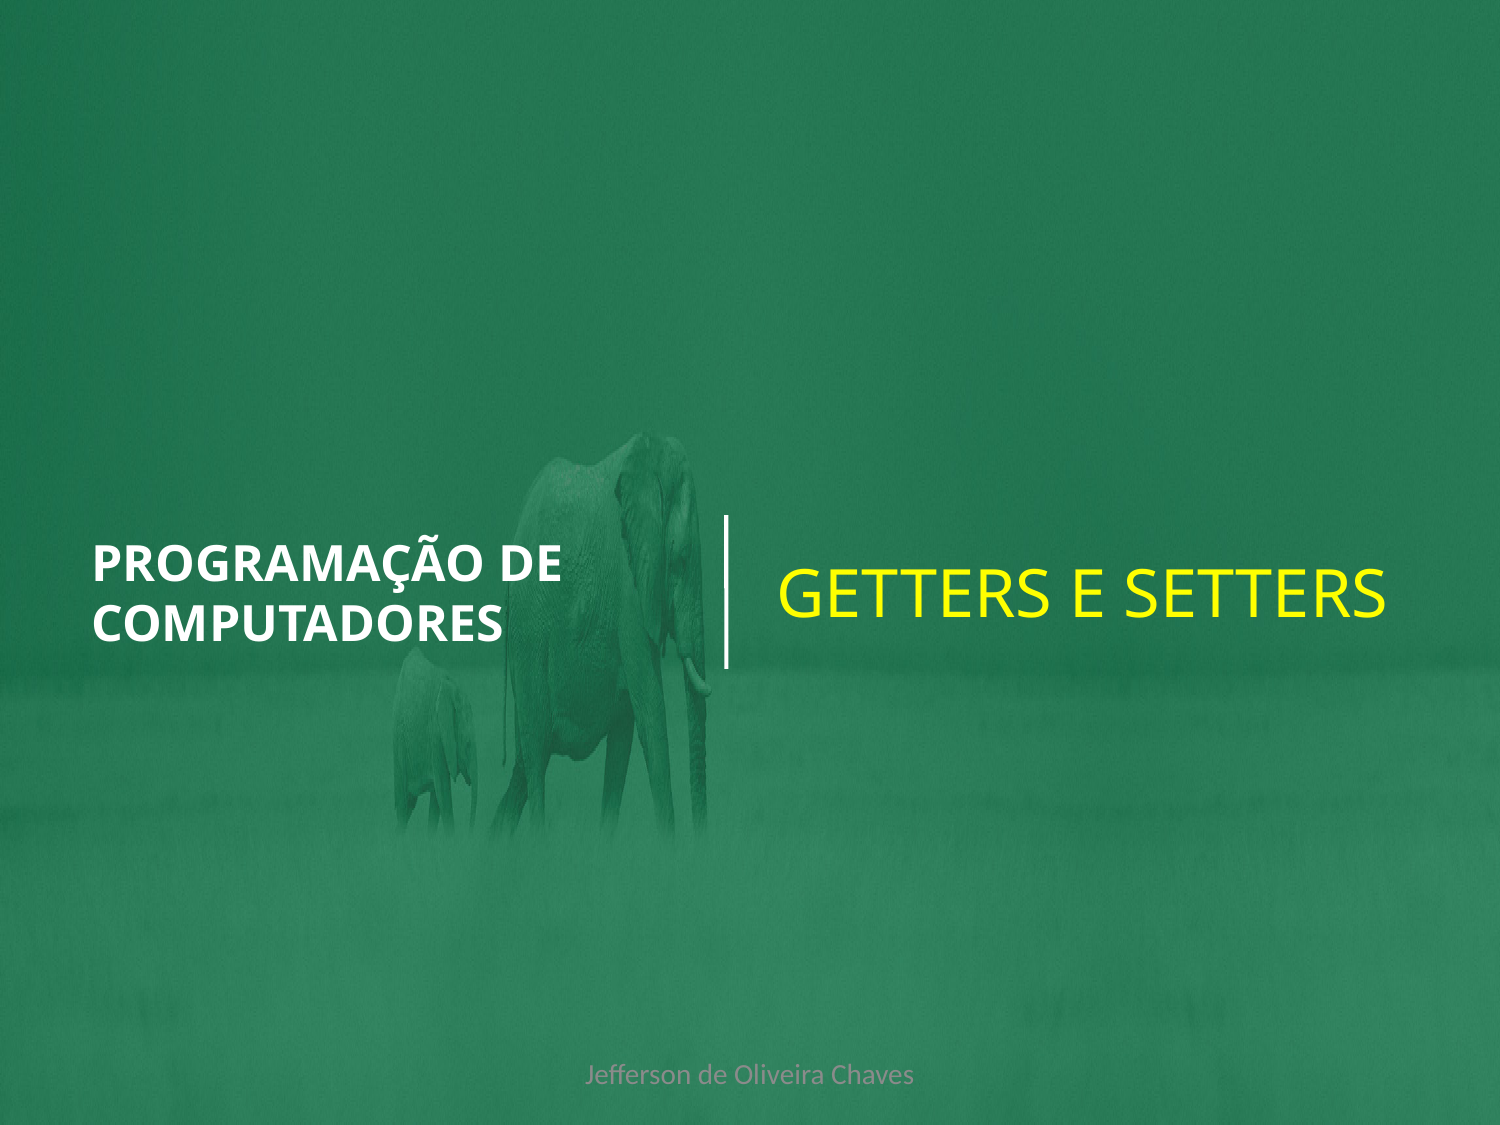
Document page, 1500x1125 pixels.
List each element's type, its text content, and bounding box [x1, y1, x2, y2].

picture [0, 0, 1500, 1125]
text_box PROGRAMAÇÃO DE COMPUTADORES [76, 479, 732, 704]
text_box Jefferson de Oliveira Chaves [512, 1042, 988, 1103]
text_box GETTERS E SETTERS [761, 476, 1435, 705]
